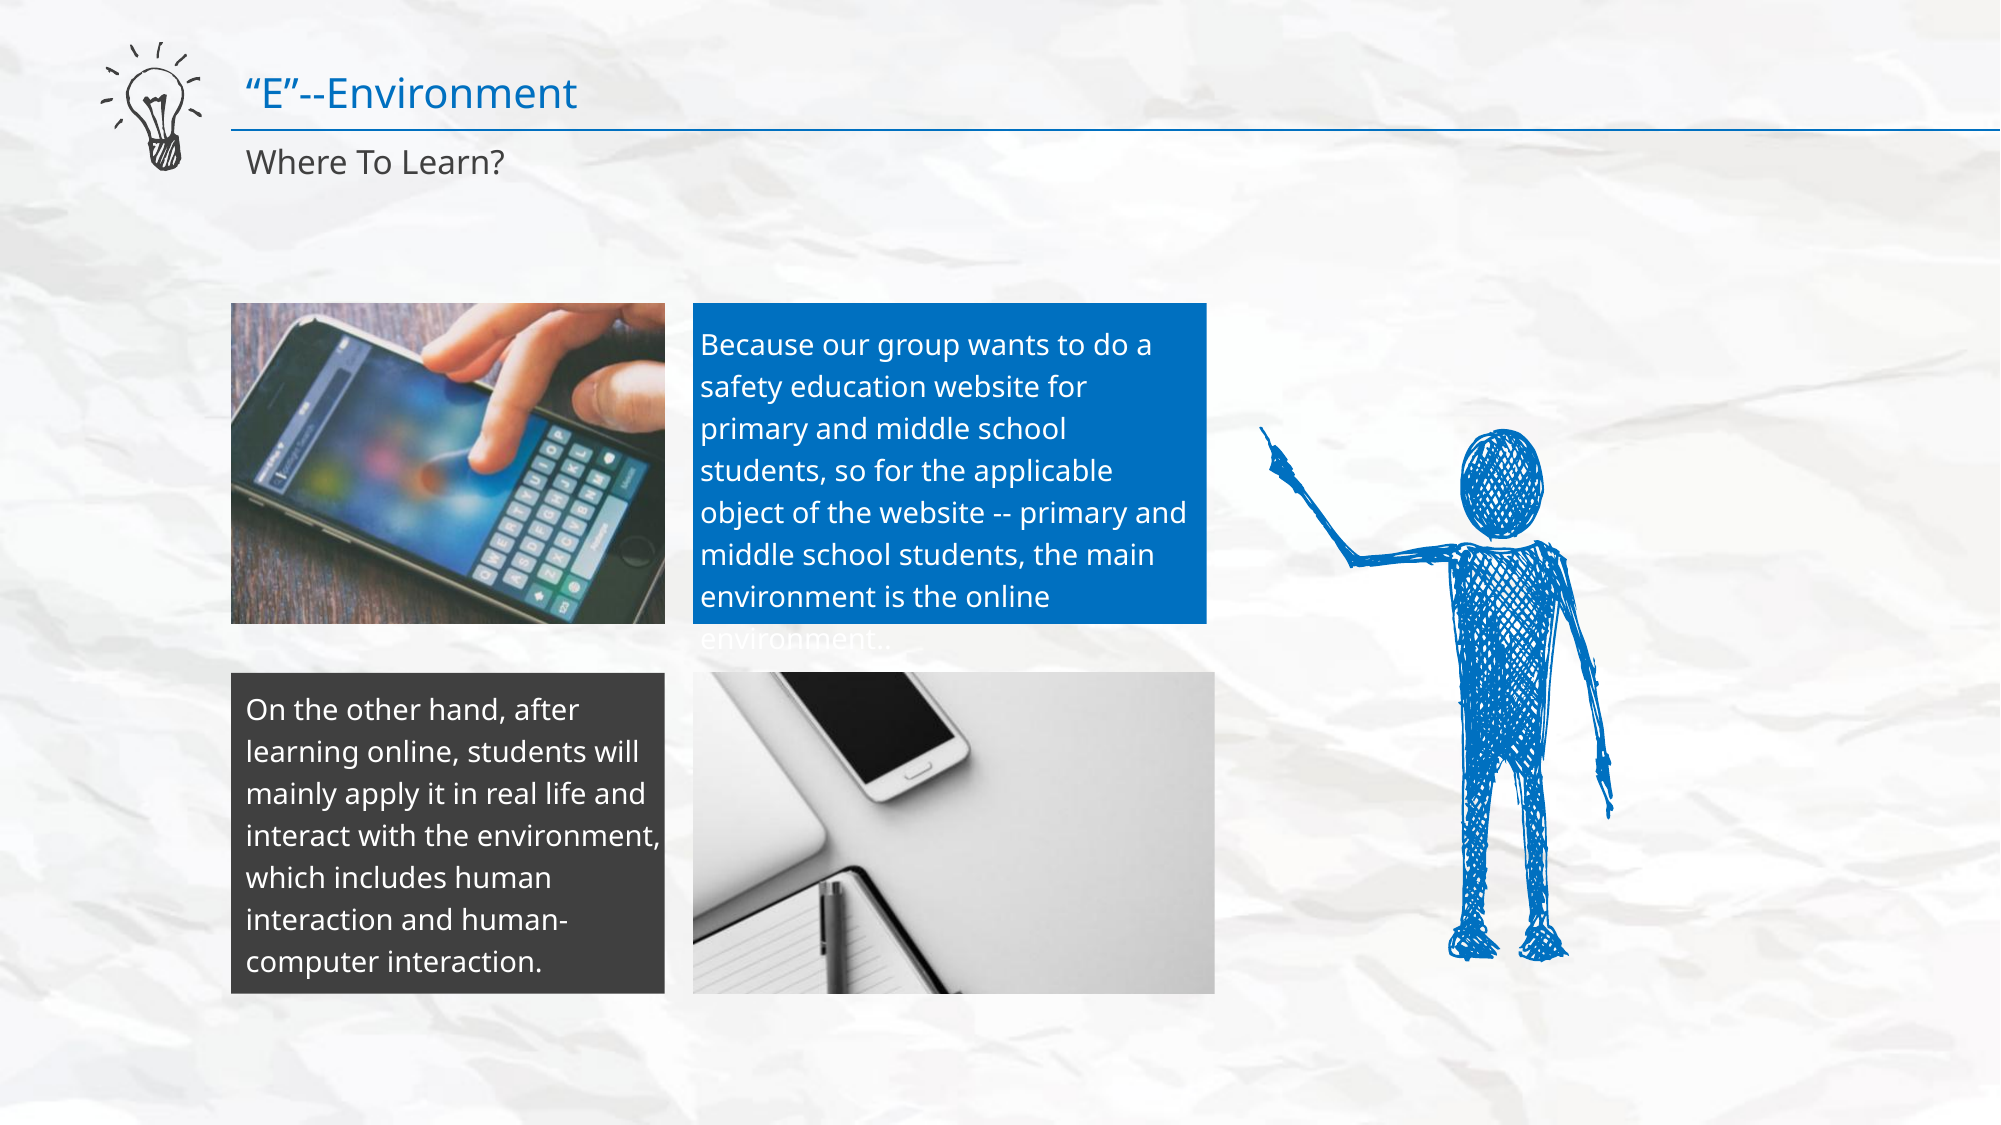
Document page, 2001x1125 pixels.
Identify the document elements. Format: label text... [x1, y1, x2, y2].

text_box Where To Learn? [231, 133, 1113, 189]
text_box [692, 302, 1208, 312]
text_box Because our group wants to do a safety education website for primary and middle school students, so for the applicable object of the website -- primary and middle school students, the main environment is the online environment.. [685, 312, 1215, 663]
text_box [1259, 426, 1616, 963]
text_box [100, 41, 203, 172]
text_box On the other hand, after learning online, students will mainly apply it in real life and interact with the environment, which includes human interaction and human-computer interaction. [230, 677, 693, 986]
text_box [230, 672, 666, 677]
text_box “E”--Environment [231, 59, 722, 125]
picture [0, 0, 2000, 1125]
text_box [230, 986, 666, 995]
